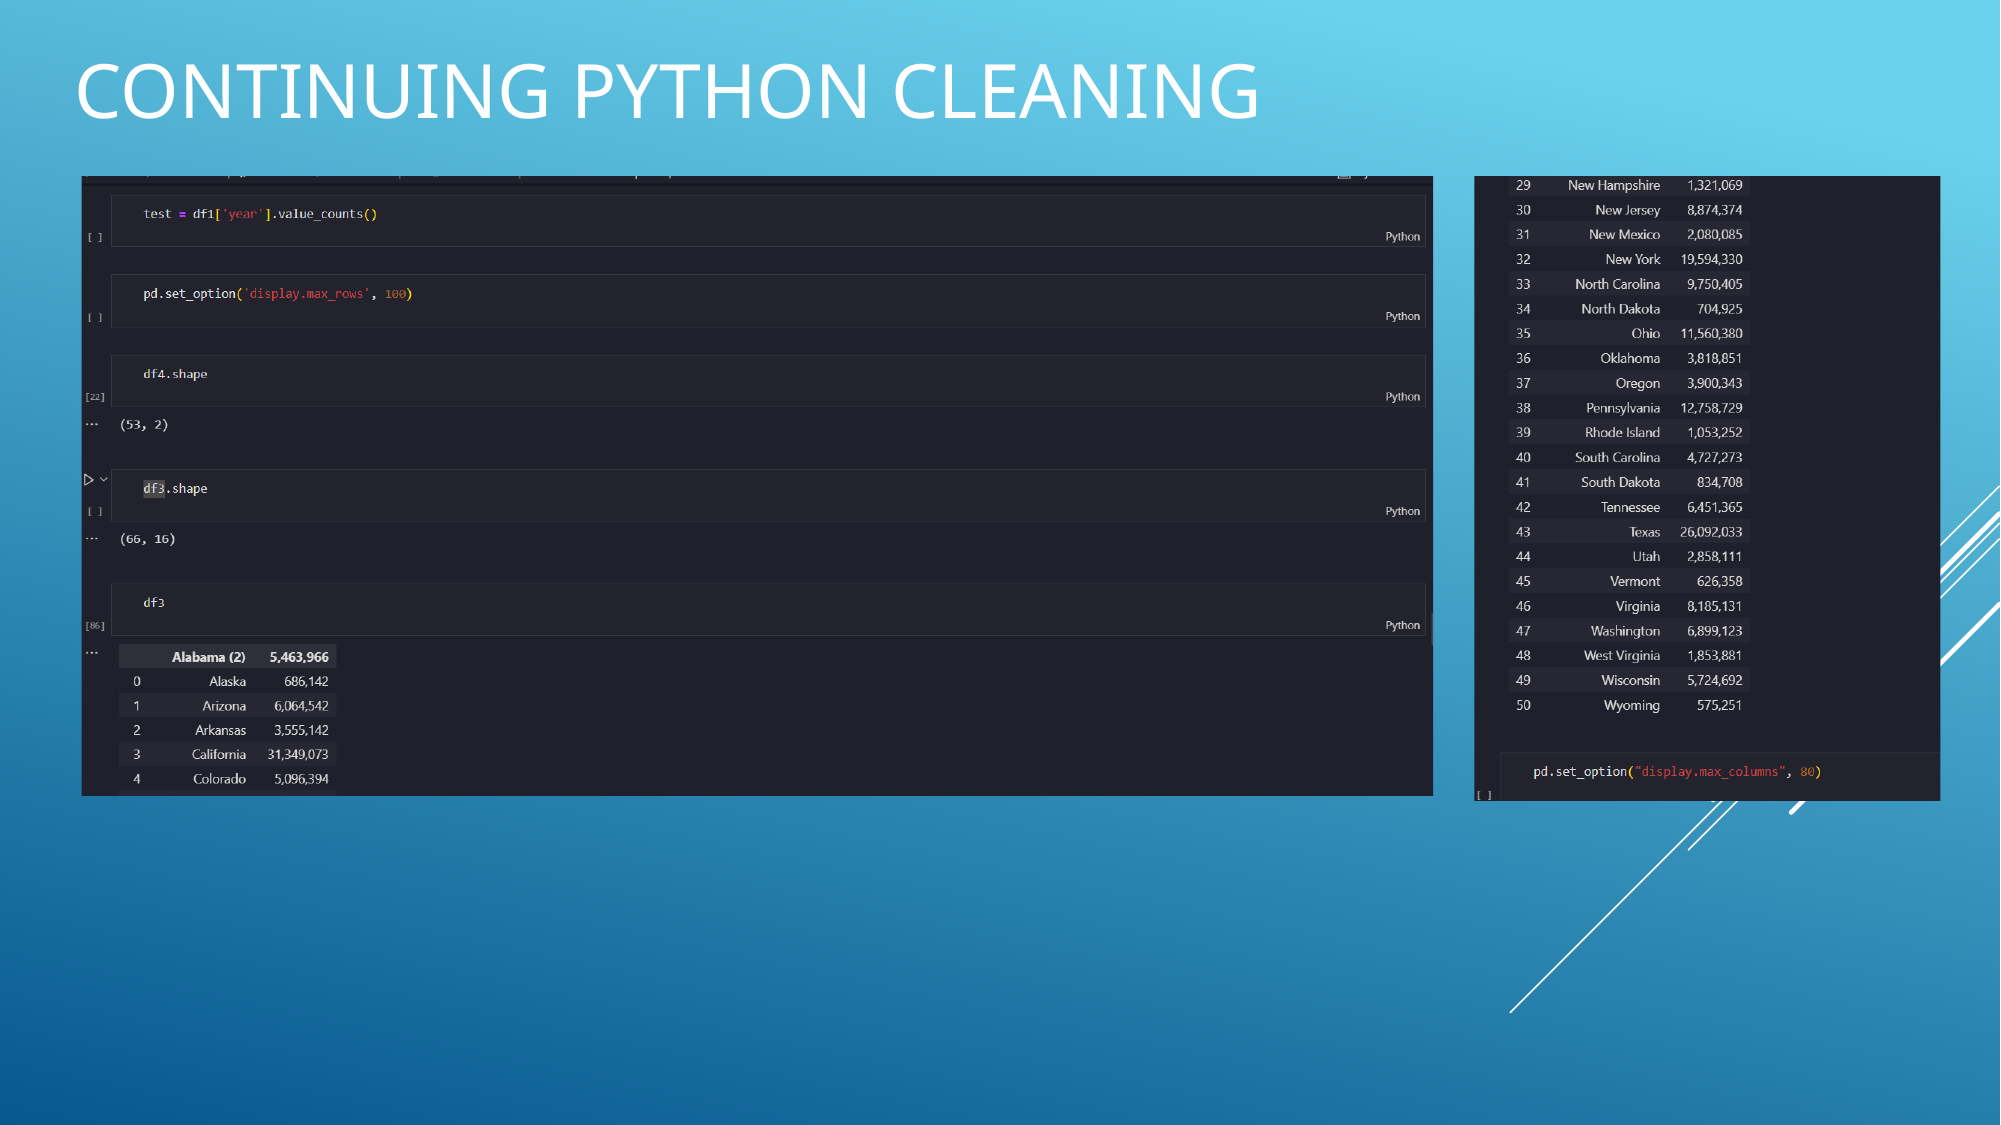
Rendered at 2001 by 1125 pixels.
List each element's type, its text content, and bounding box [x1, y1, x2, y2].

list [1474, 176, 1941, 801]
title Continuing Python Cleaning [59, 0, 1450, 177]
picture [81, 176, 1434, 796]
